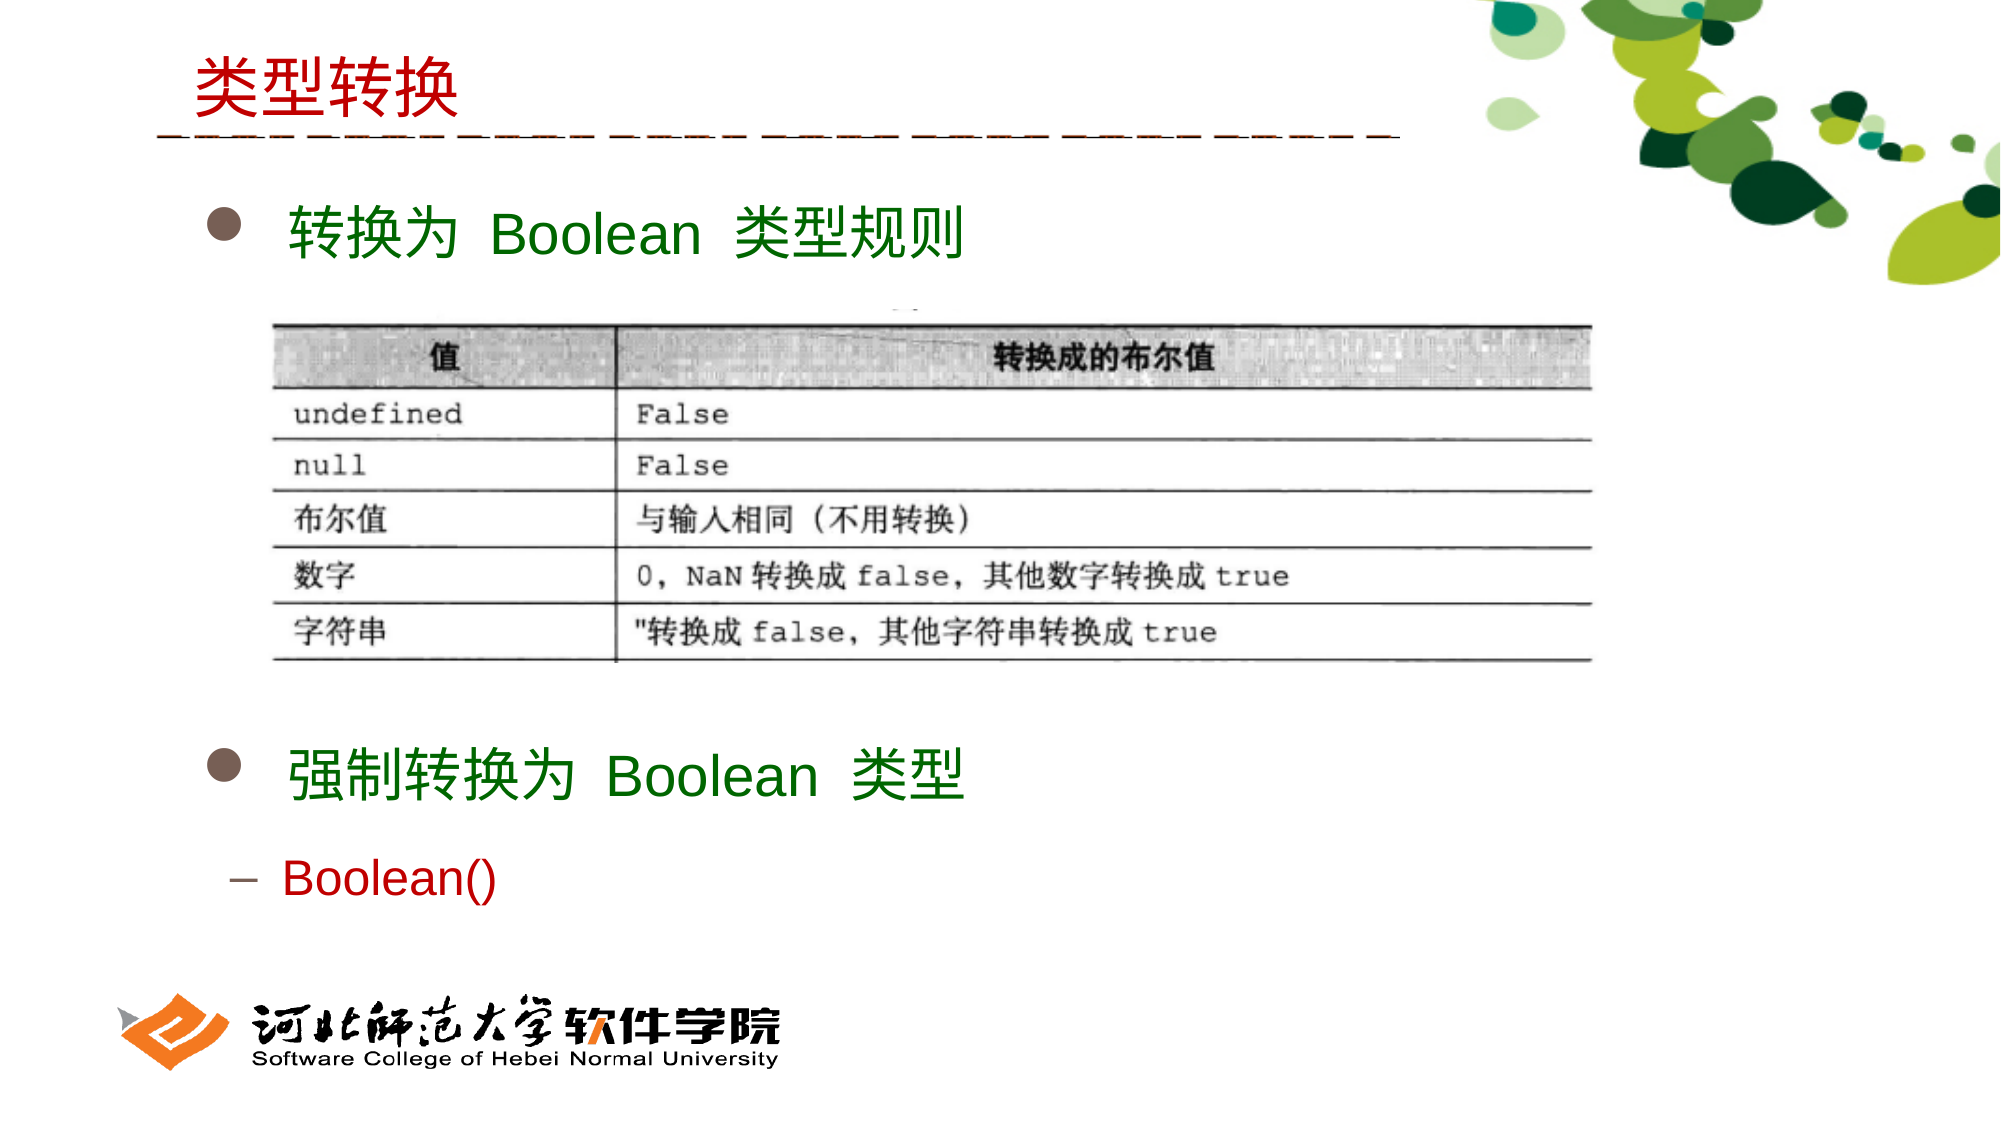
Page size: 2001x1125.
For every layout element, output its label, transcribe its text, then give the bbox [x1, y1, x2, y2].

picture [0, 0, 2001, 1125]
list 类型转换 [178, 38, 1523, 120]
list 转换为 Boolean 类型规则 强制转换为 Boolean 类型 Boolean() [187, 175, 1782, 983]
